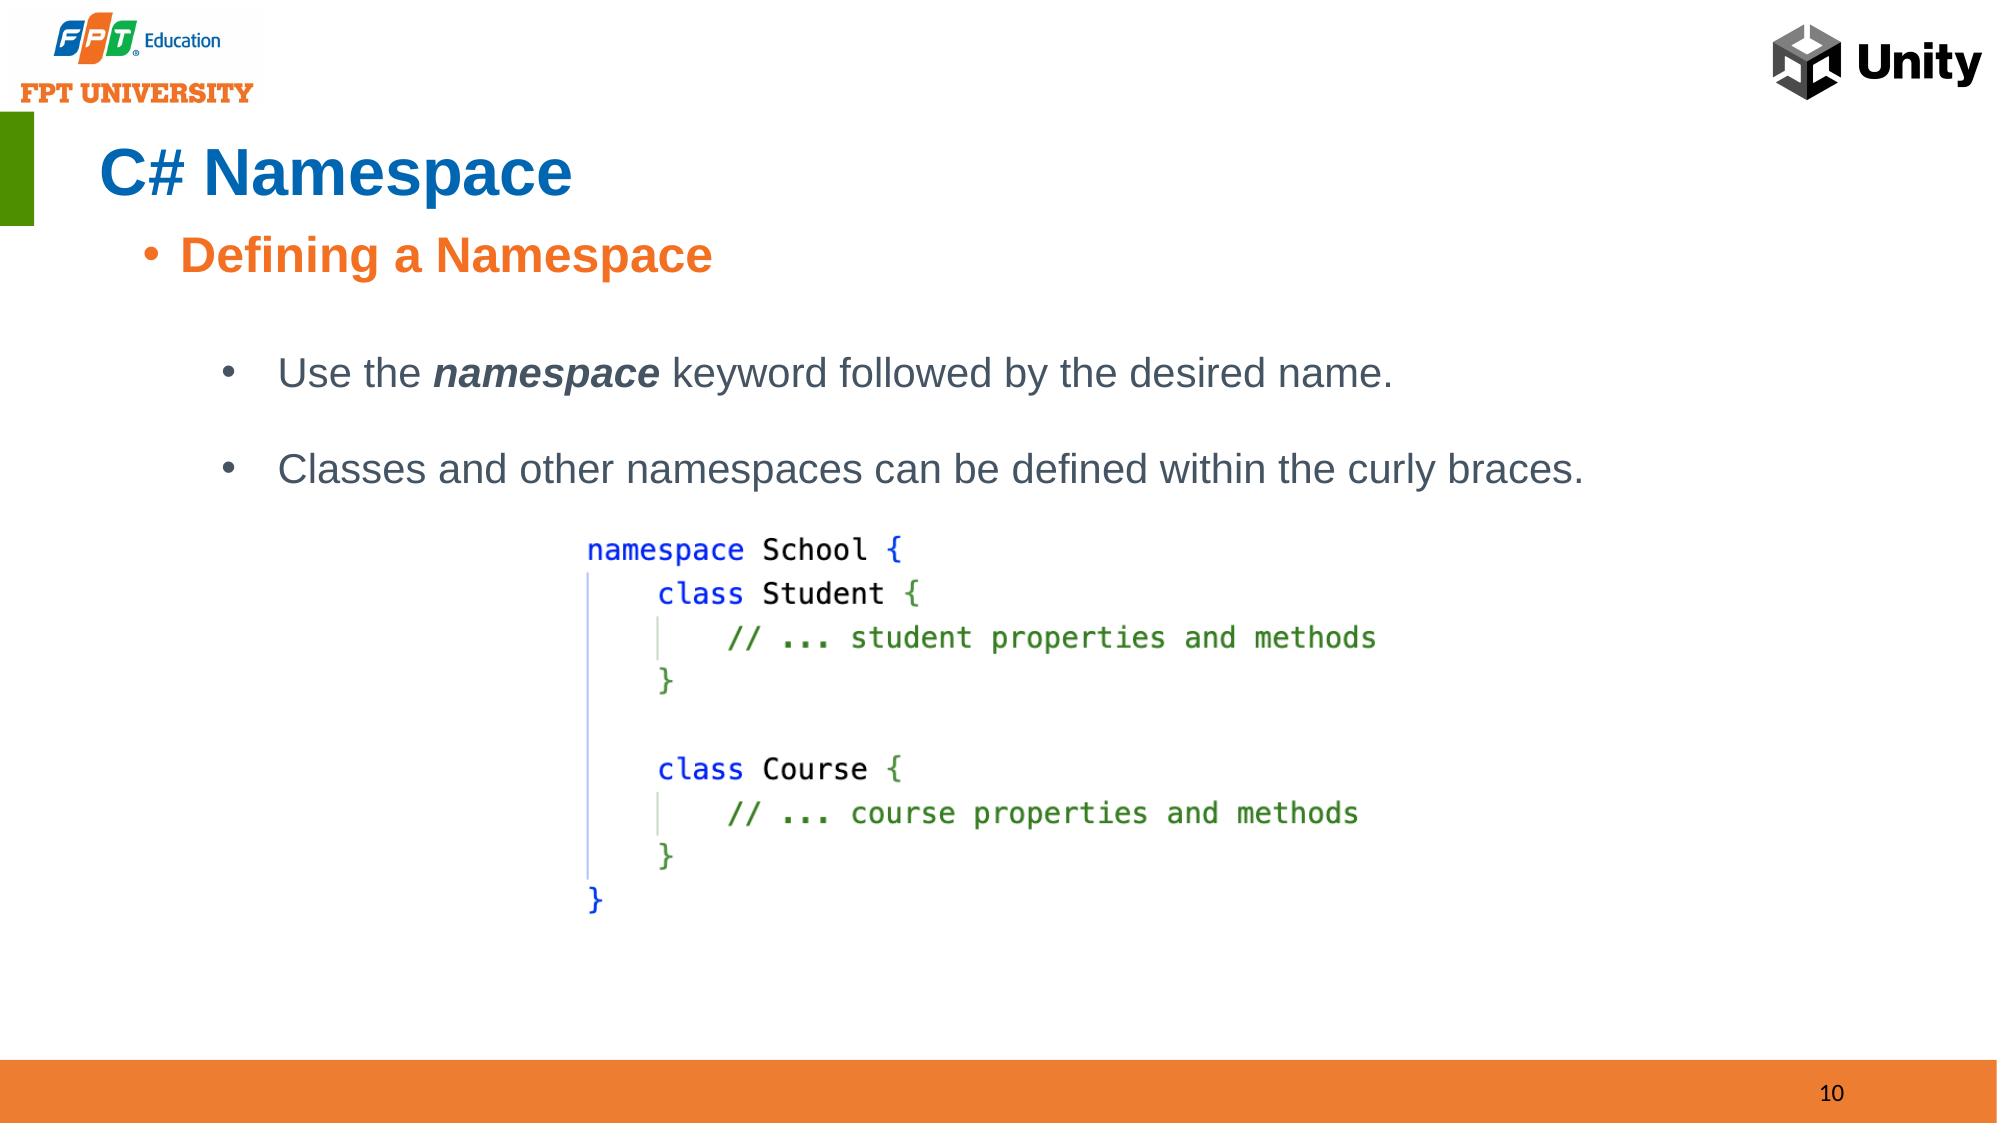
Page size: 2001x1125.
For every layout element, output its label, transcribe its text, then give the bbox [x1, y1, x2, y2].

picture [1765, 0, 1991, 125]
title C# Namespace [99, 115, 1900, 233]
picture [4, 4, 262, 108]
slide_number 10 [1412, 1063, 1860, 1121]
list Use the namespace keyword followed by the desired name. Classes and other namespaces can be defined within the curly braces. [221, 321, 1900, 936]
picture [547, 514, 1453, 936]
list Defining a Namespace [142, 229, 1580, 322]
